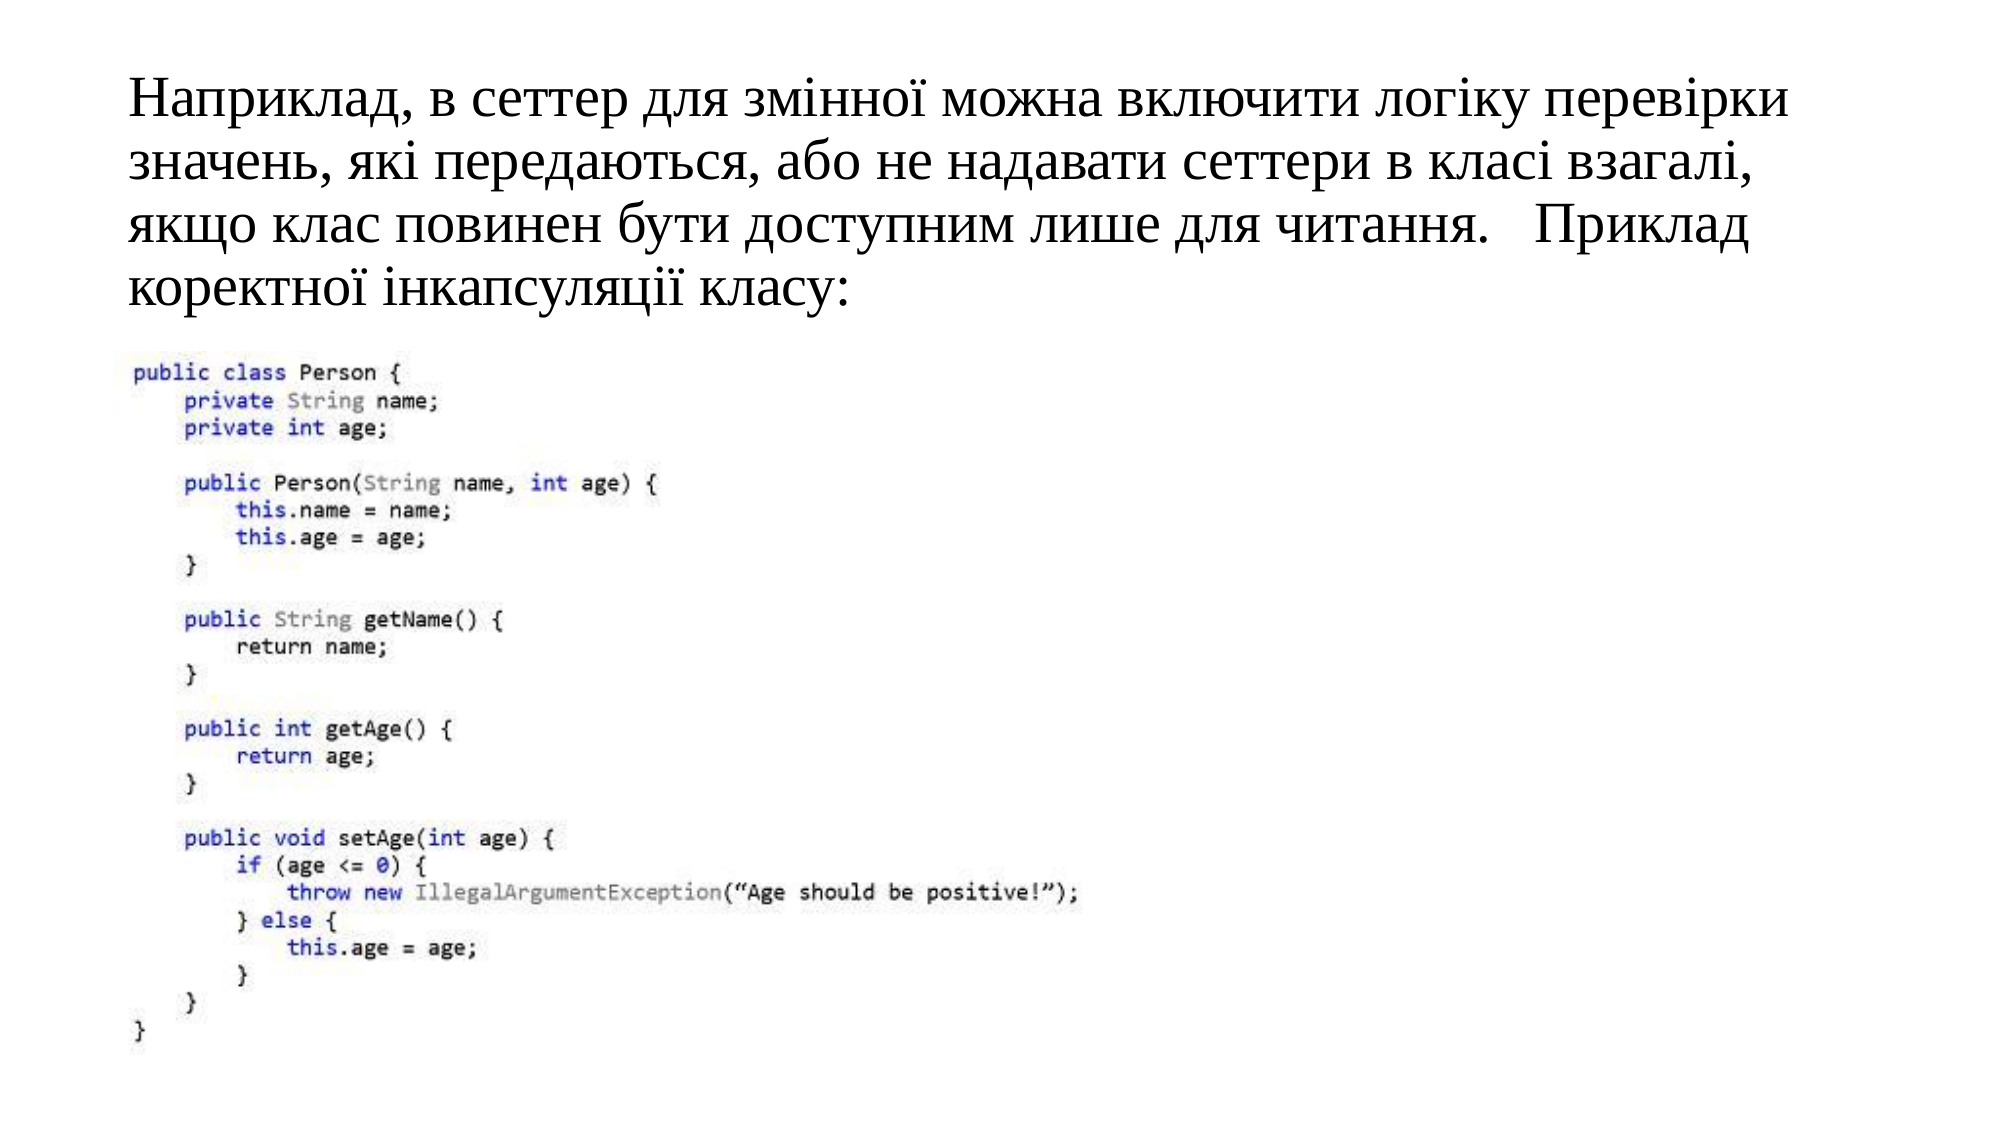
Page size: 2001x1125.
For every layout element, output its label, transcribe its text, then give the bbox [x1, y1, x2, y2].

picture [113, 350, 1187, 1067]
list Наприклад, в сеттер для змінної можна включити логіку перевірки значень, які передаються, або не надавати сеттери в класі взагалі, якщо клас повинен бути доступним лише для читання. Приклад коректної інкапсуляції класу: [114, 58, 1886, 773]
